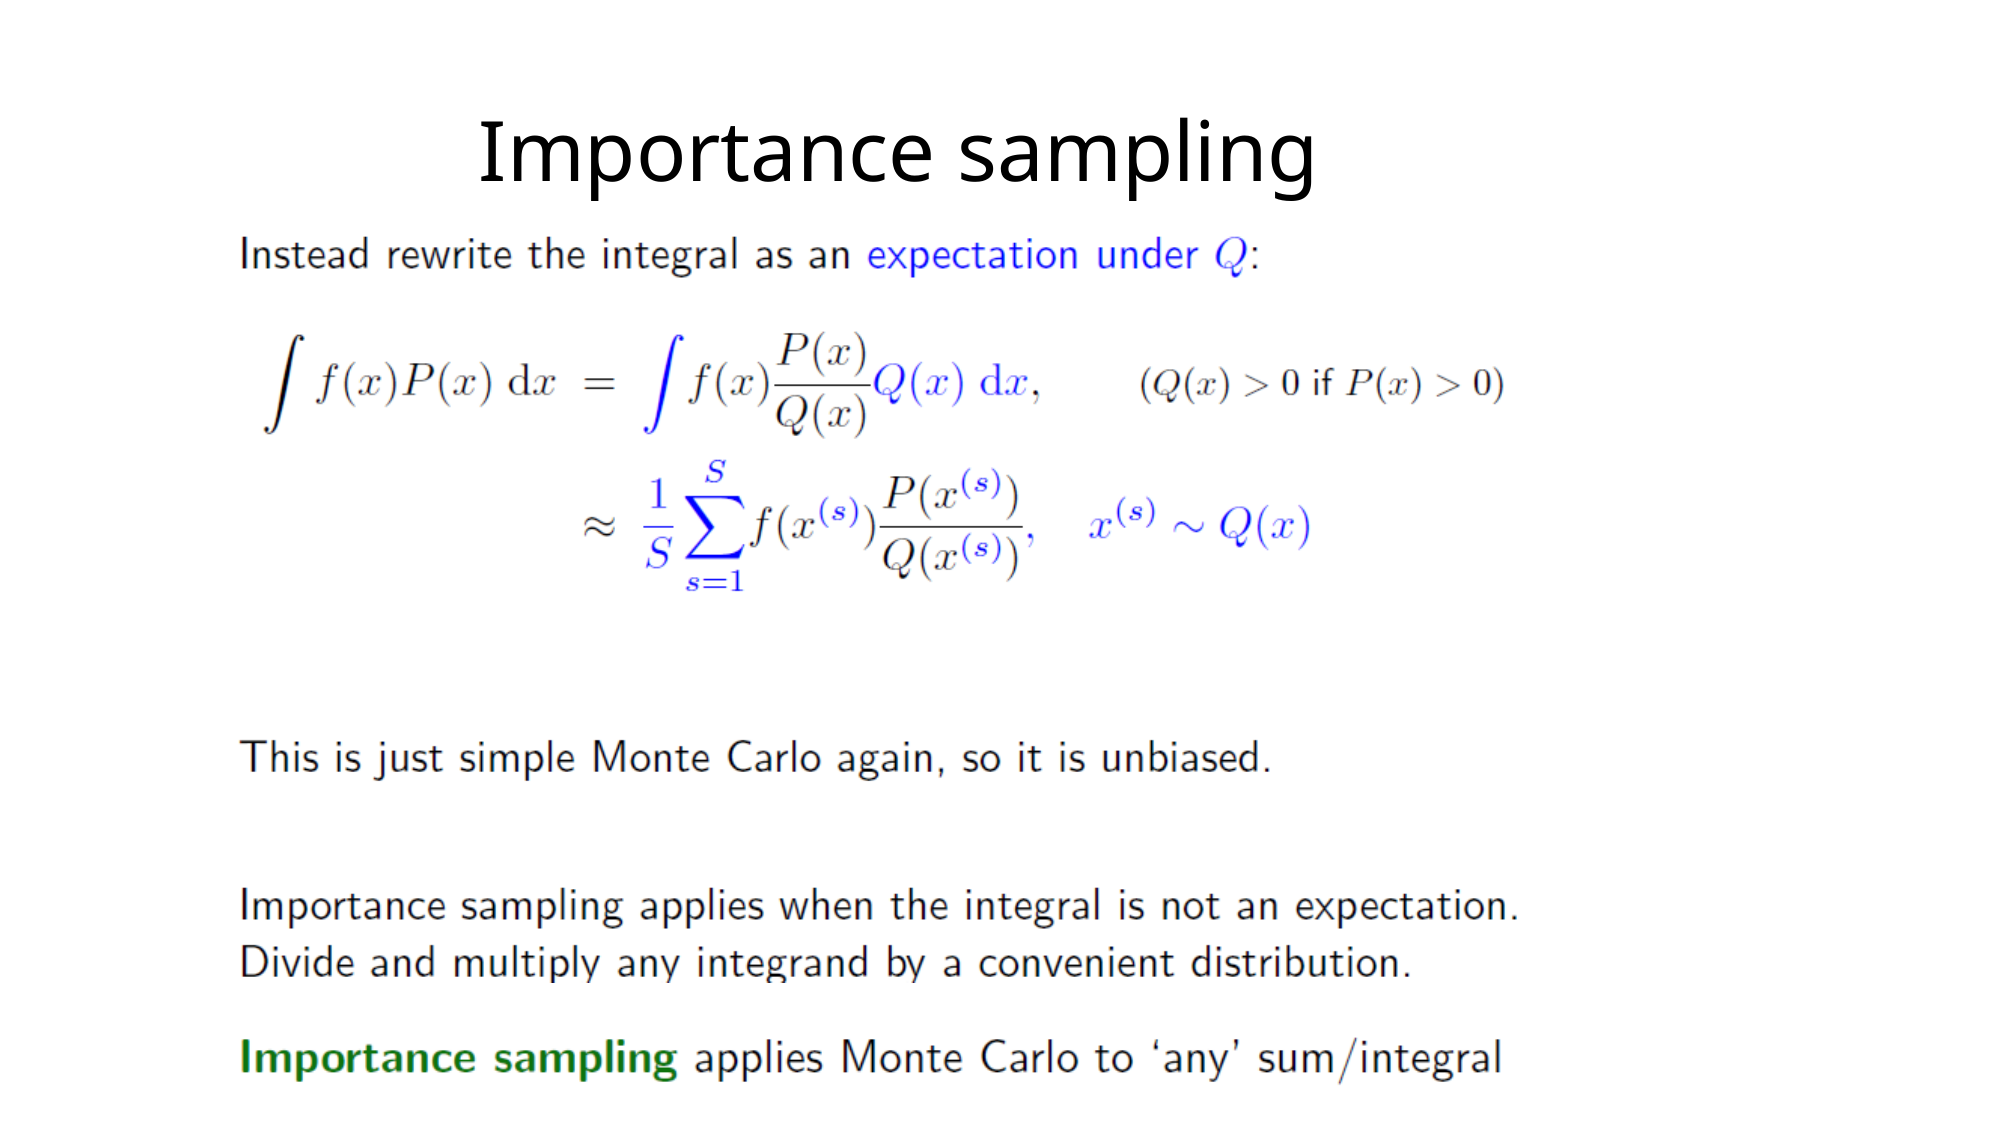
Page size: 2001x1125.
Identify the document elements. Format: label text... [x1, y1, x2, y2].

title Importance sampling [106, 74, 1693, 235]
picture [228, 234, 1532, 983]
picture [227, 1016, 1516, 1104]
